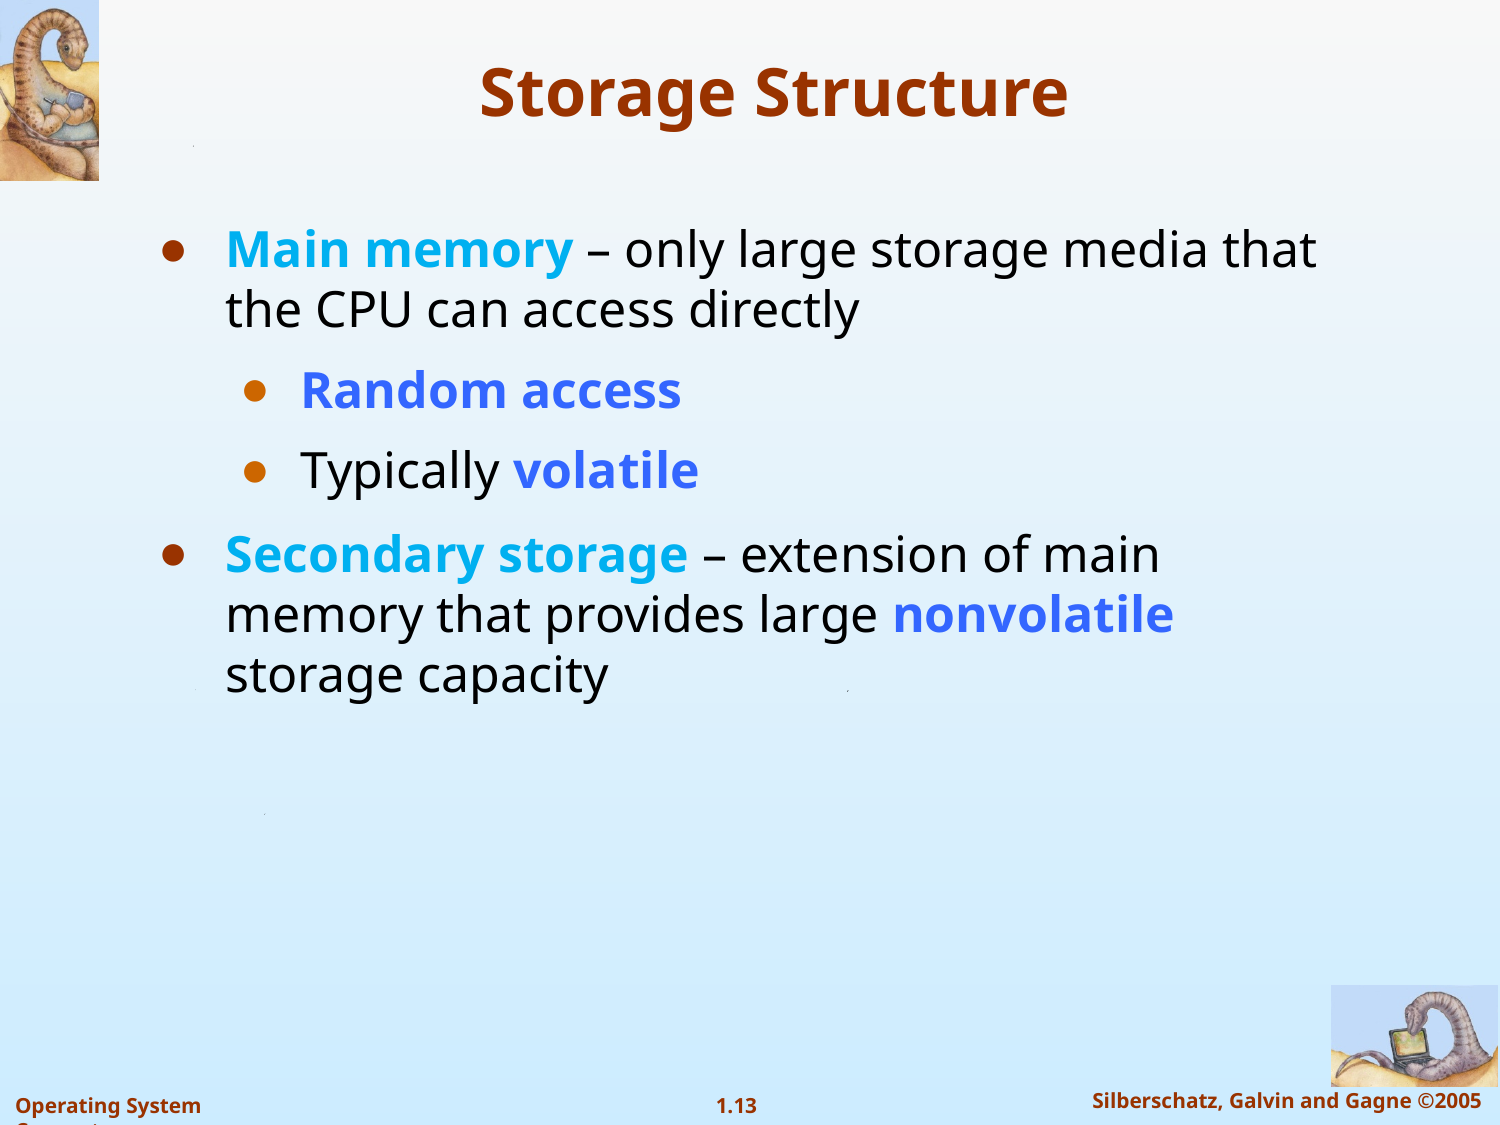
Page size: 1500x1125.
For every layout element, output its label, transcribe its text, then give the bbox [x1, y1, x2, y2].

list Main memory – only large storage media that the CPU can access directly Random access Typically volatile Secondary storage – extension of main memory that provides large nonvolatile storage capacity [135, 210, 1342, 946]
picture [1331, 985, 1498, 1087]
title Storage Structure [112, 37, 1438, 138]
picture [0, 0, 99, 181]
